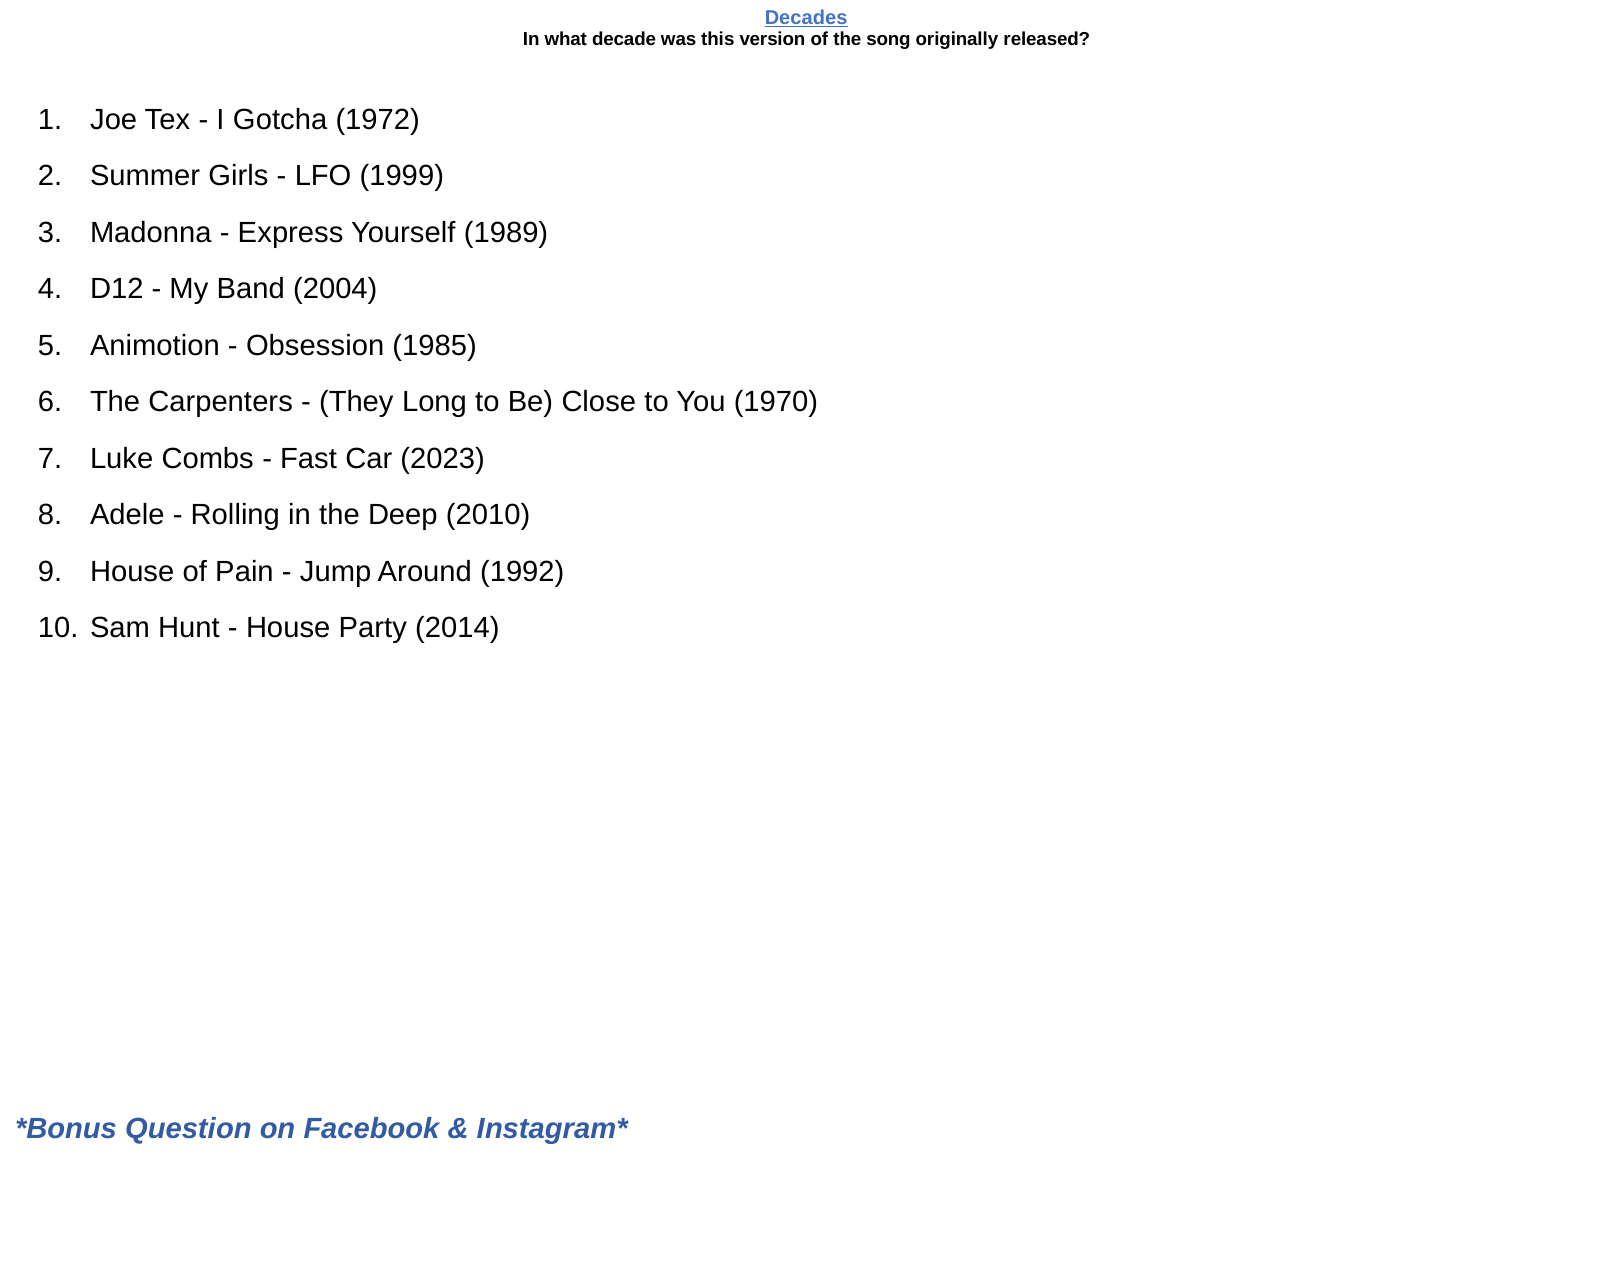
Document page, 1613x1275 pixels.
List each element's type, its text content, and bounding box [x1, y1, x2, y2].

title Decades In what decade was this version of the song originally released? [0, 0, 1613, 57]
list Joe Tex - I Gotcha (1972) Summer Girls - LFO (1999) Madonna - Express Yourself (1989) D12 - My Band (2004) Animotion - Obsession (1985) The Carpenters - (They Long to Be) Close to You (1970) Luke Combs - Fast Car (2023) Adele - Rolling in the Deep (2010) House of Pain - Jump Around (1992) Sam Hunt - House Party (2014) [0, 96, 1613, 1103]
